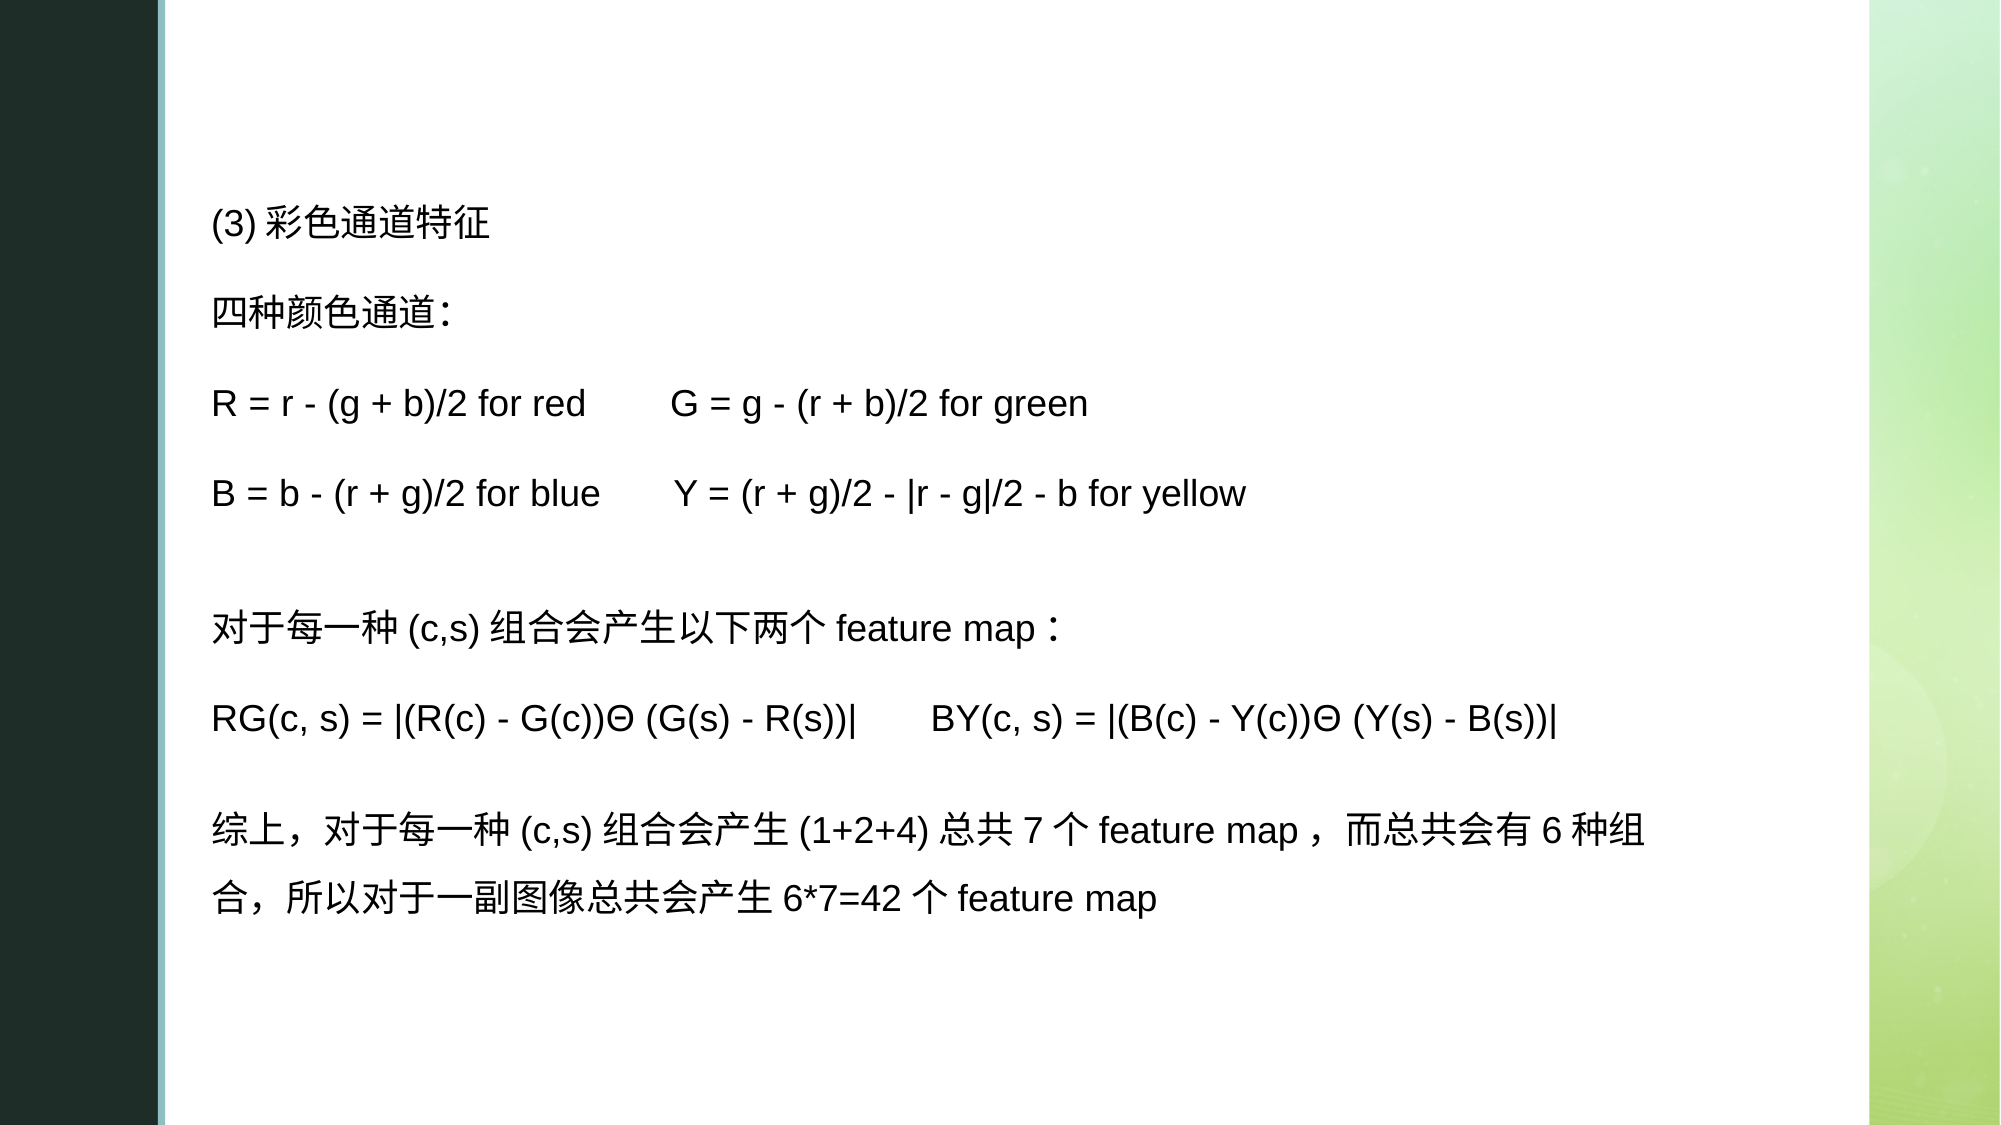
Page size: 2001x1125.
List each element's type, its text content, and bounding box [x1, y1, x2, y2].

text_box [167, 0, 1871, 1125]
text_box [156, 0, 167, 1125]
text_box [1871, 0, 2000, 1125]
text_box [0, 0, 156, 1125]
text_box (3)彩色通道特征 四种颜色通道： R = r - (g + b)/2 for red G = g - (r + b)/2 for green B = b - (r + g)/2 for blue Y = (r + g)/2 - |r - g|/2 - b for yellow 对于每一种(c,s)组合会产生以下两个feature map： RG(c, s) = |(R(c) - G(c))Θ (G(s) - R(s))| BY(c, s) = |(B(c) - Y(c))Θ (Y(s) - B(s))| 综上，对于每一种(c,s)组合会产生(1+2+4)总共7个feature map，而总共会有6种组合，所以对于一副图像总共会产生6*7=42个feature map [196, 191, 1674, 1017]
